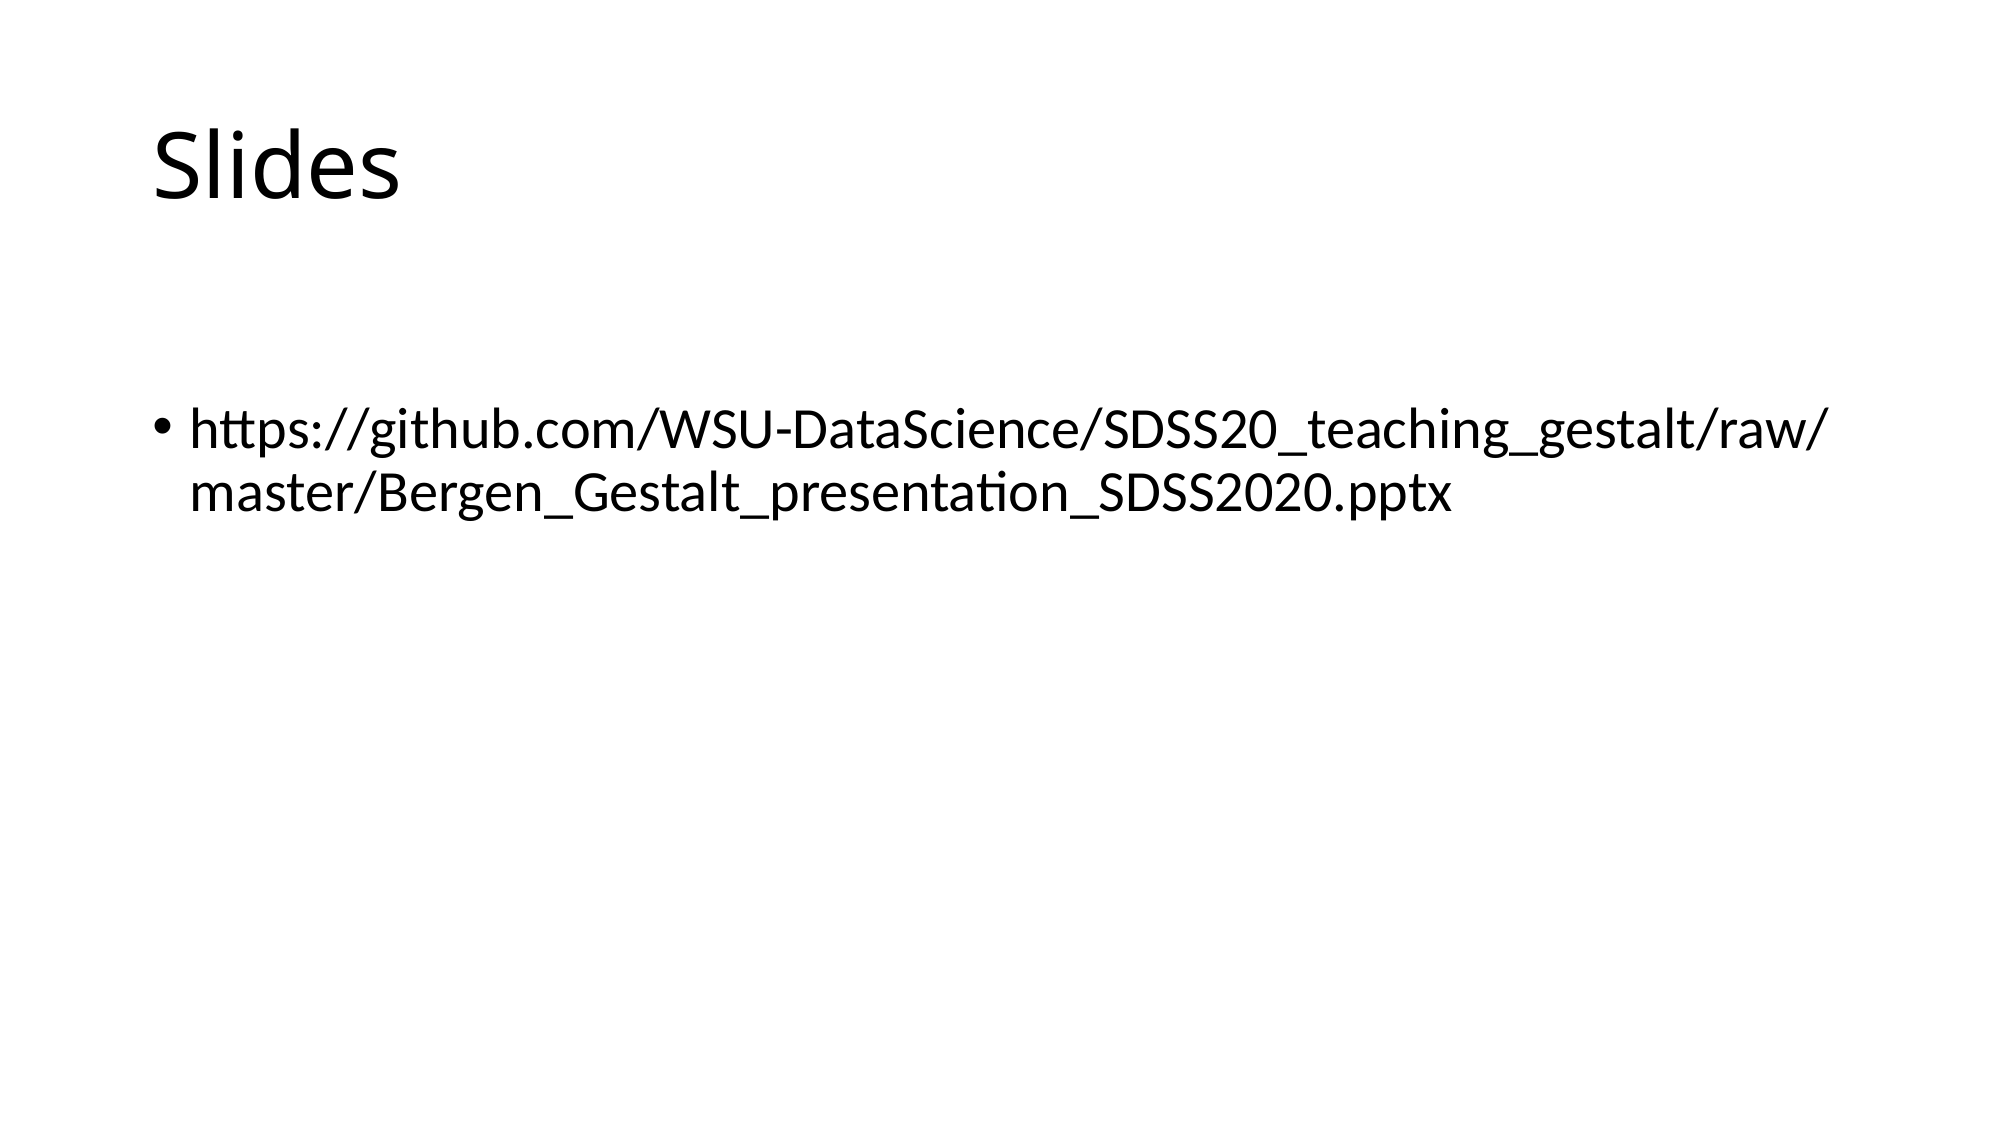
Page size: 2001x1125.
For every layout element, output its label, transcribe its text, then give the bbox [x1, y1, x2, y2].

title Slides [137, 59, 1863, 278]
list https://github.com/WSU-DataScience/SDSS20_teaching_gestalt/raw/master/Bergen_Gestalt_presentation_SDSS2020.pptx [137, 299, 1933, 1014]
